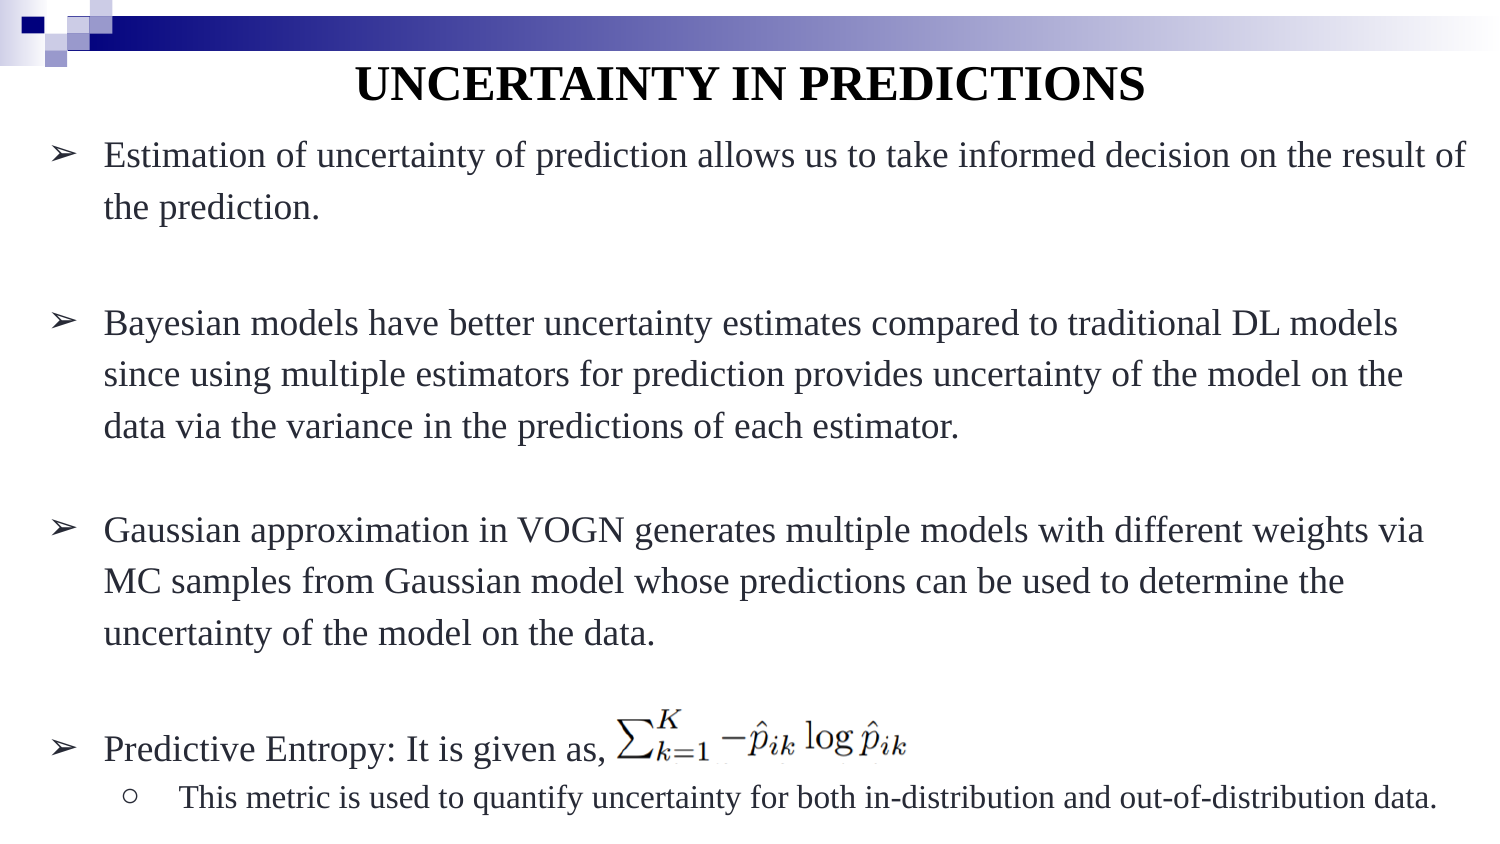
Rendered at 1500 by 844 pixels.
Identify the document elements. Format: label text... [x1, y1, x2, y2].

text_box UNCERTAINTY IN PREDICTIONS [146, 35, 1354, 108]
text_box Estimation of uncertainty of prediction allows us to take informed decision on the result of the prediction. Bayesian models have better uncertainty estimates compared to traditional DL models since using multiple estimators for prediction provides uncertainty of the model on the data via the variance in the predictions of each estimator. Gaussian approximation in VOGN generates multiple models with different weights via MC samples from Gaussian model whose predictions can be used to determine the uncertainty of the model on the data. Predictive Entropy: It is given as, This metric is used to quantify uncertainty for both in-distribution and out-of-distribution data. [13, 108, 1487, 830]
picture [611, 706, 910, 764]
